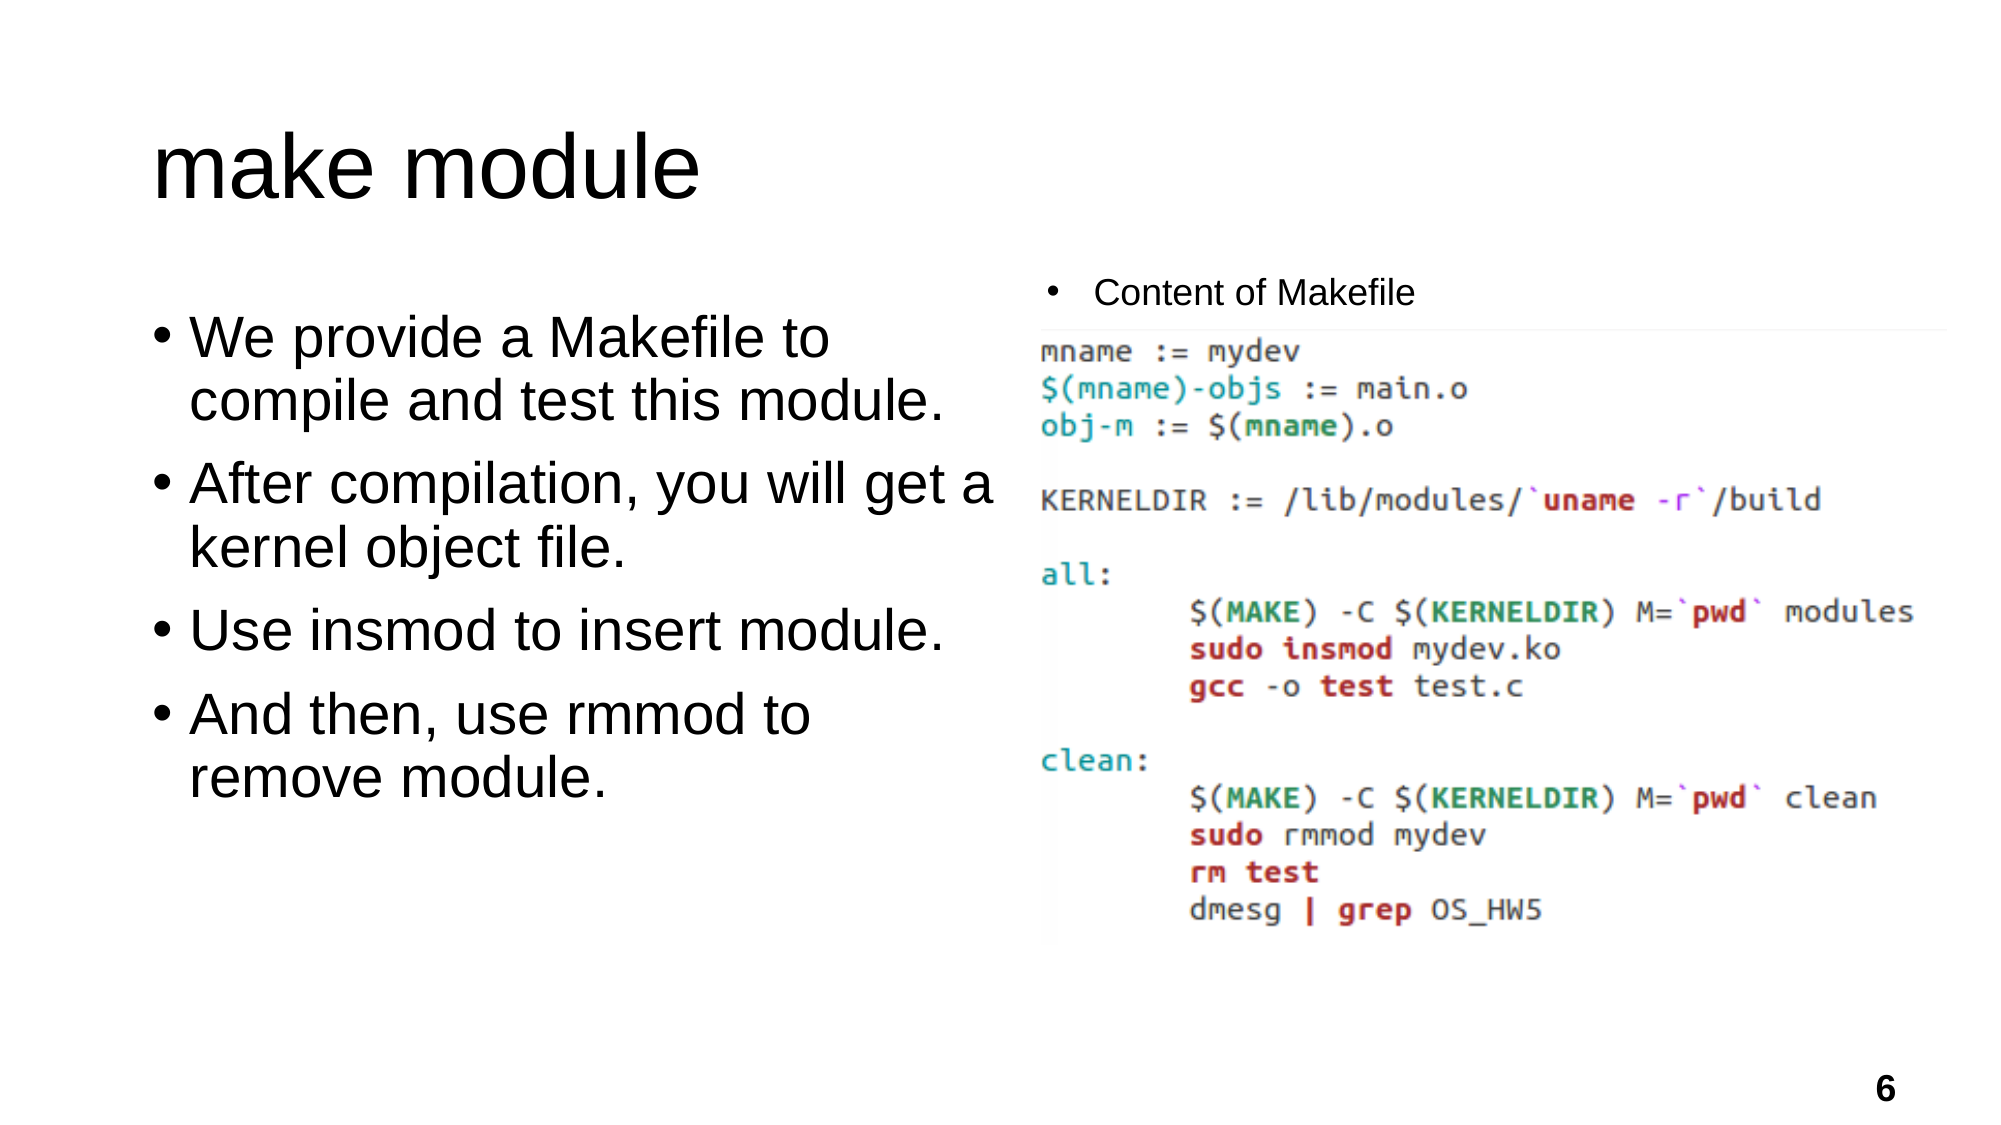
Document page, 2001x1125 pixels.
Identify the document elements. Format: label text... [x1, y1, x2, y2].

title make module [137, 59, 1863, 278]
text_box Content of Makefile [1003, 260, 1460, 321]
list We provide a Makefile to compile and test this module. After compilation, you will get a kernel object file. Use insmod to insert module. And then, use rmmod to remove module. [137, 299, 1025, 1014]
picture [1041, 329, 1947, 945]
text_box 6 [1780, 1056, 1991, 1117]
